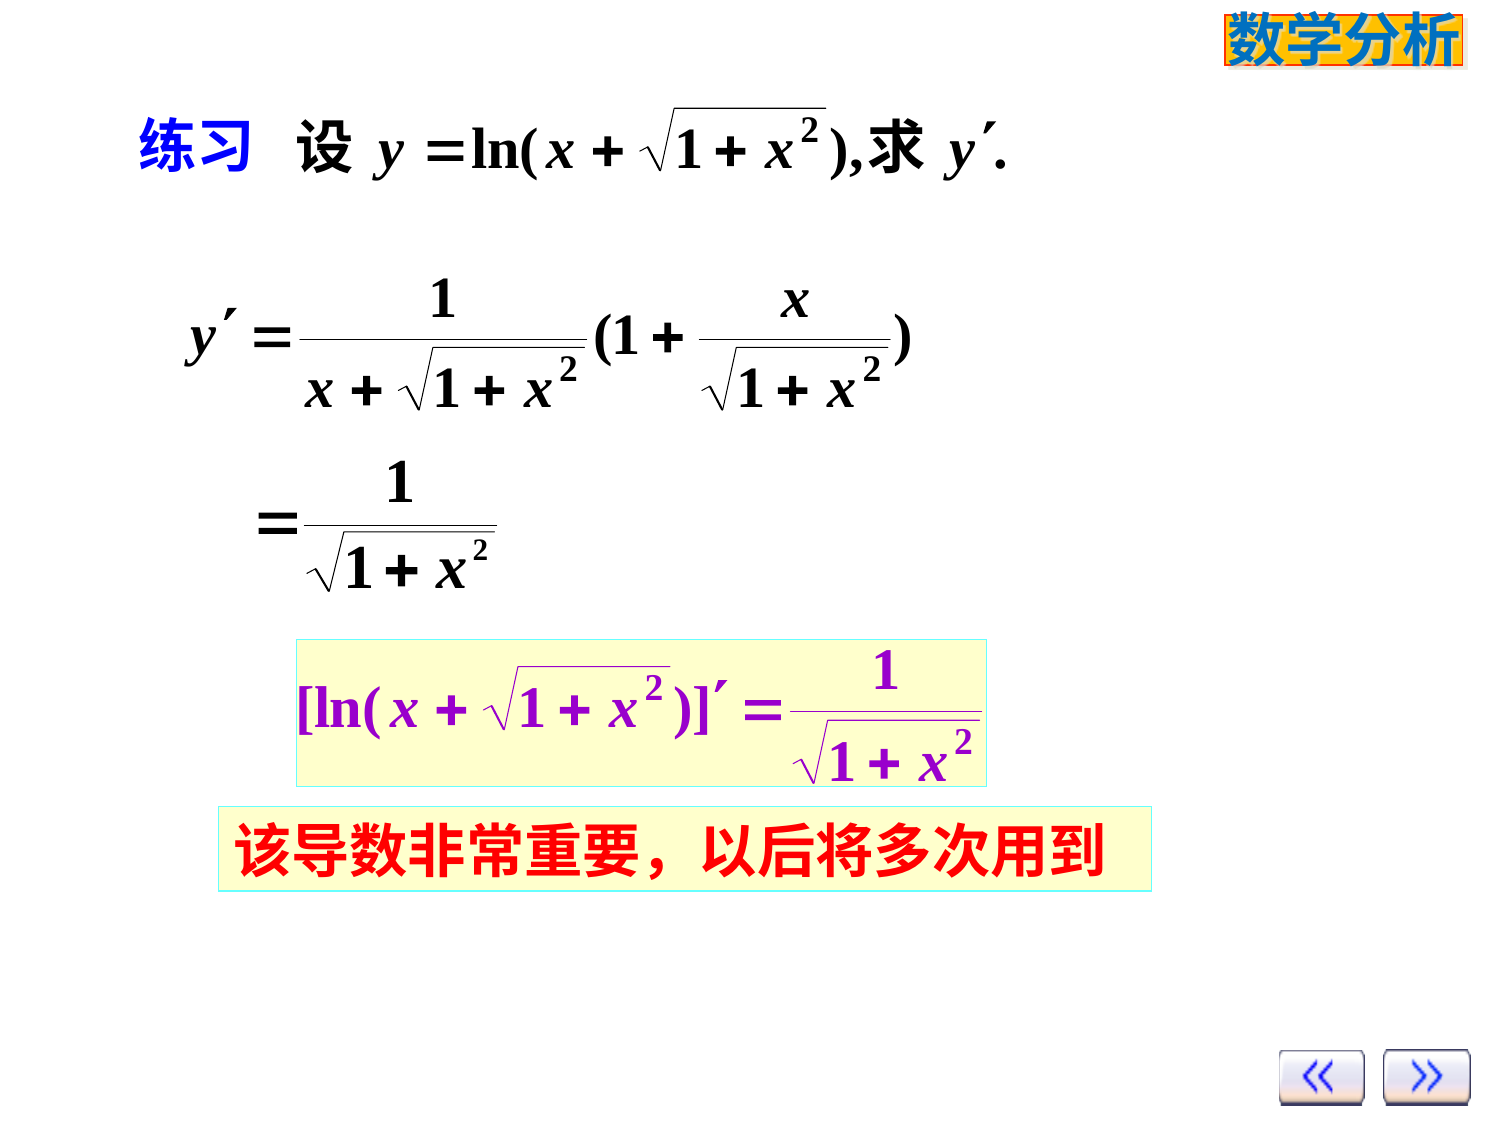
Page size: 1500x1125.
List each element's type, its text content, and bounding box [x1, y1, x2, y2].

text_box 练习 [123, 101, 291, 187]
picture [1279, 1050, 1365, 1106]
text_box 该导数非常重要，以后将多次用到 [218, 806, 1152, 892]
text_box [292, 101, 1011, 188]
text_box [296, 638, 987, 788]
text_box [249, 447, 503, 599]
picture [1383, 1049, 1471, 1106]
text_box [179, 266, 916, 416]
